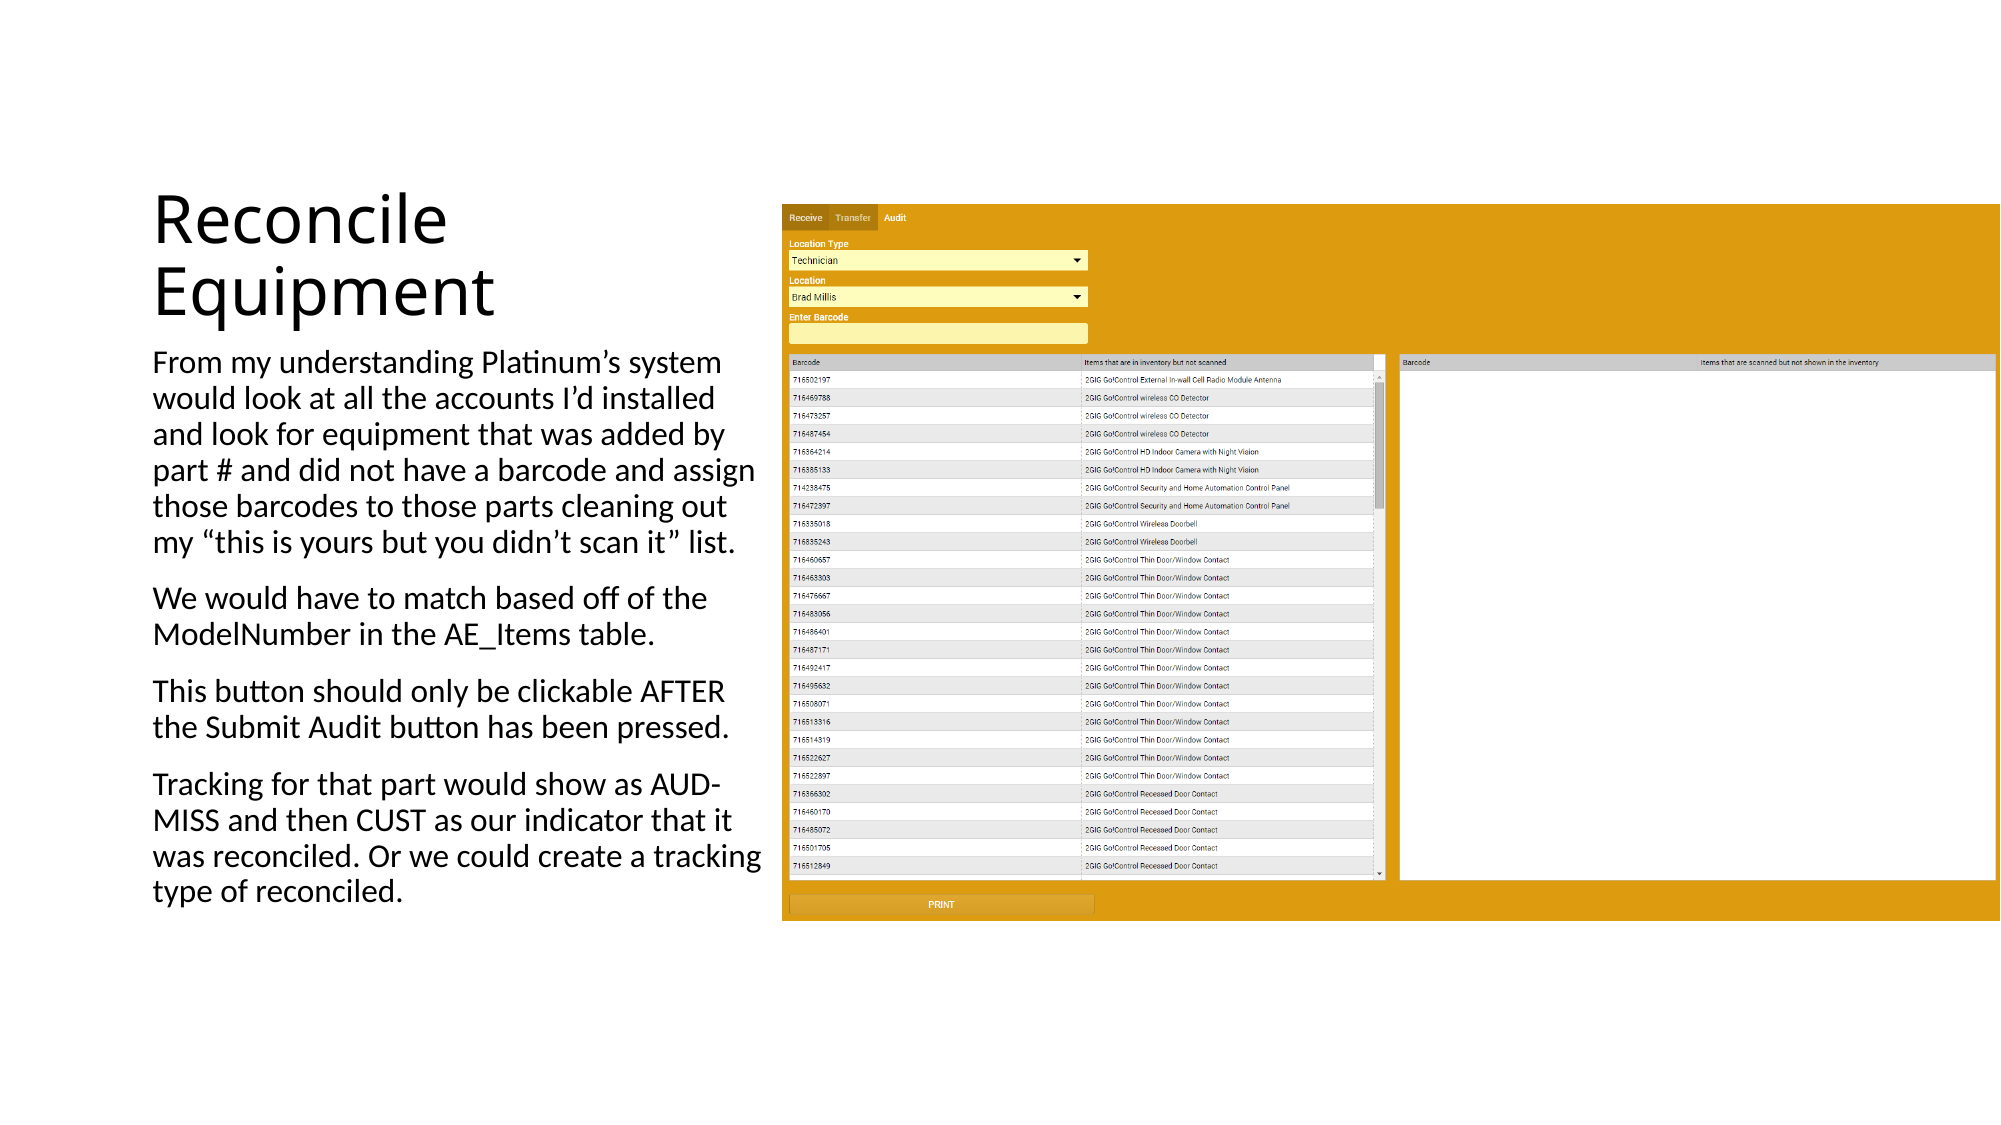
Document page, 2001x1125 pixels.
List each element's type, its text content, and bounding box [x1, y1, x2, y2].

title Reconcile Equipment [137, 75, 783, 337]
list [782, 204, 2000, 921]
list From my understanding Platinum’s system would look at all the accounts I’d installed and look for equipment that was added by part # and did not have a barcode and assign those barcodes to those parts cleaning out my “this is yours but you didn’t scan it” list. We would have to match based off of the ModelNumber in the AE_Items table. This button should only be clickable AFTER the Submit Audit button has been pressed. Tracking for that part would show as AUD-MISS and then CUST as our indicator that it was reconciled. Or we could create a tracking type of reconciled. [137, 337, 783, 963]
